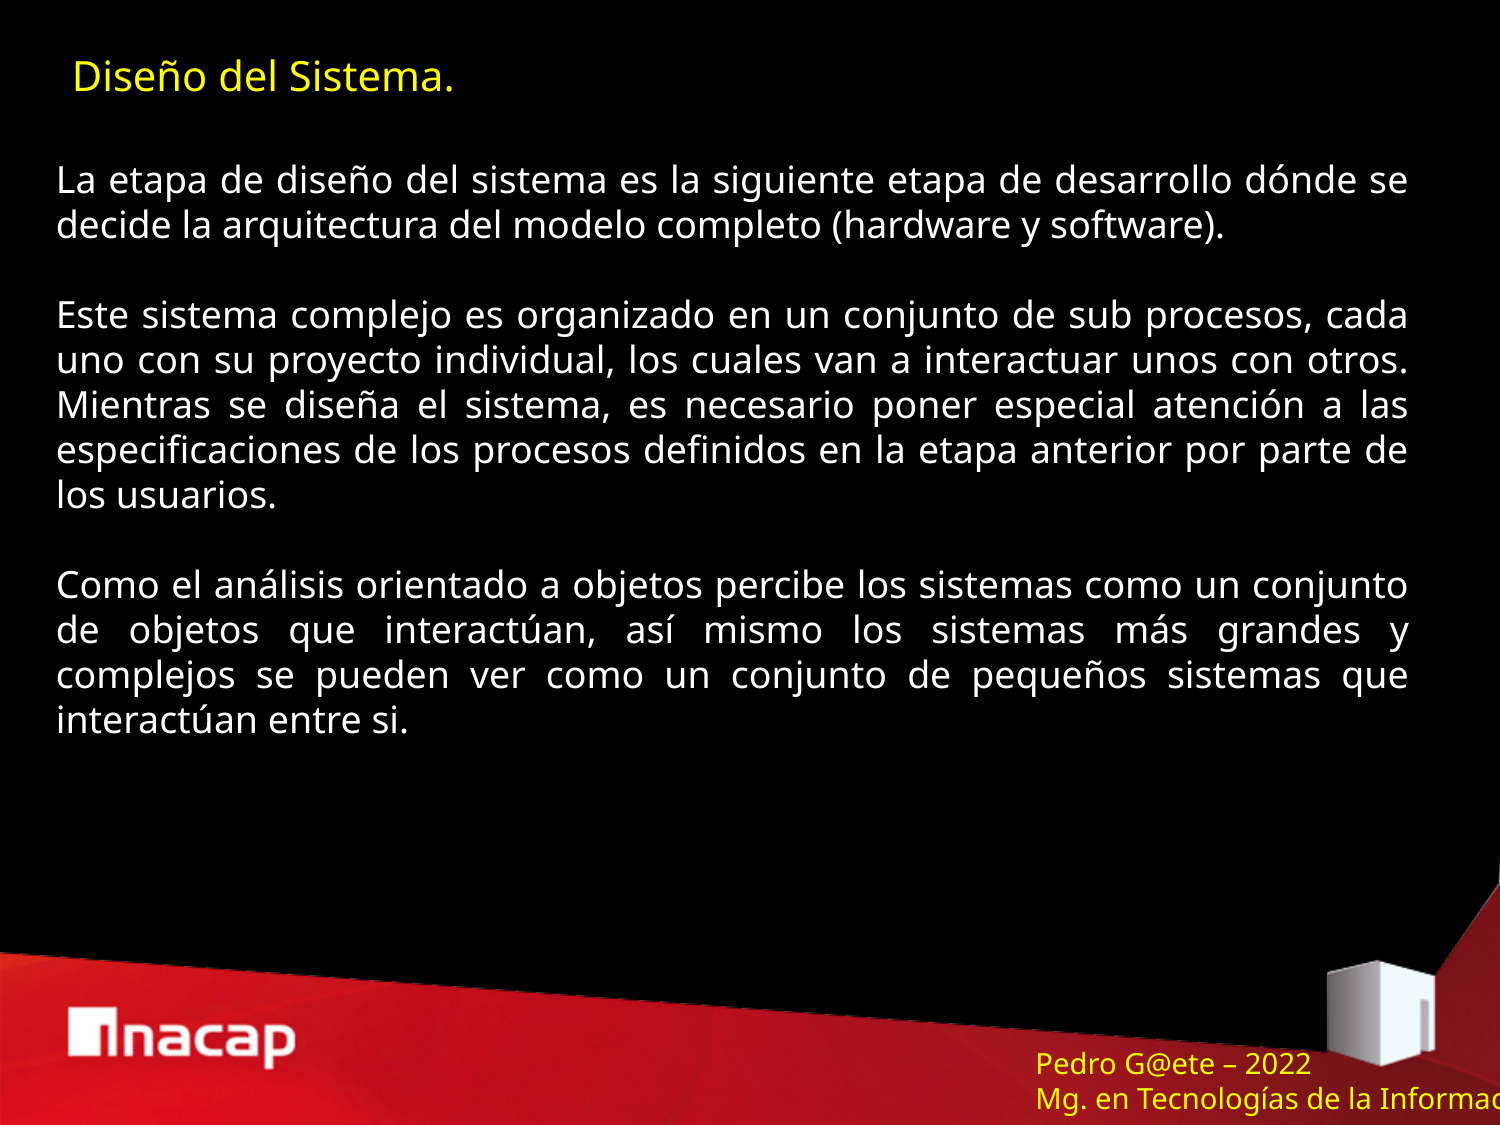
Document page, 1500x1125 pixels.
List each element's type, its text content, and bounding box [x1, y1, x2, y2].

subtitle La etapa de diseño del sistema es la siguiente etapa de desarrollo dónde se decide la arquitectura del modelo completo (hardware y software). Este sistema complejo es organizado en un conjunto de sub procesos, cada uno con su proyecto individual, los cuales van a interactuar unos con otros. Mientras se diseña el sistema, es necesario poner especial atención a las especificaciones de los procesos definidos en la etapa anterior por parte de los usuarios. Como el análisis orientado a objetos percibe los sistemas como un conjunto de objetos que interactúan, así mismo los sistemas más grandes y complejos se pueden ver como un conjunto de pequeños sistemas que interactúan entre si. [40, 149, 1425, 787]
picture [1495, 1095, 1500, 1107]
picture [0, 1, 1500, 1125]
text_box Diseño del Sistema. [57, 42, 471, 108]
